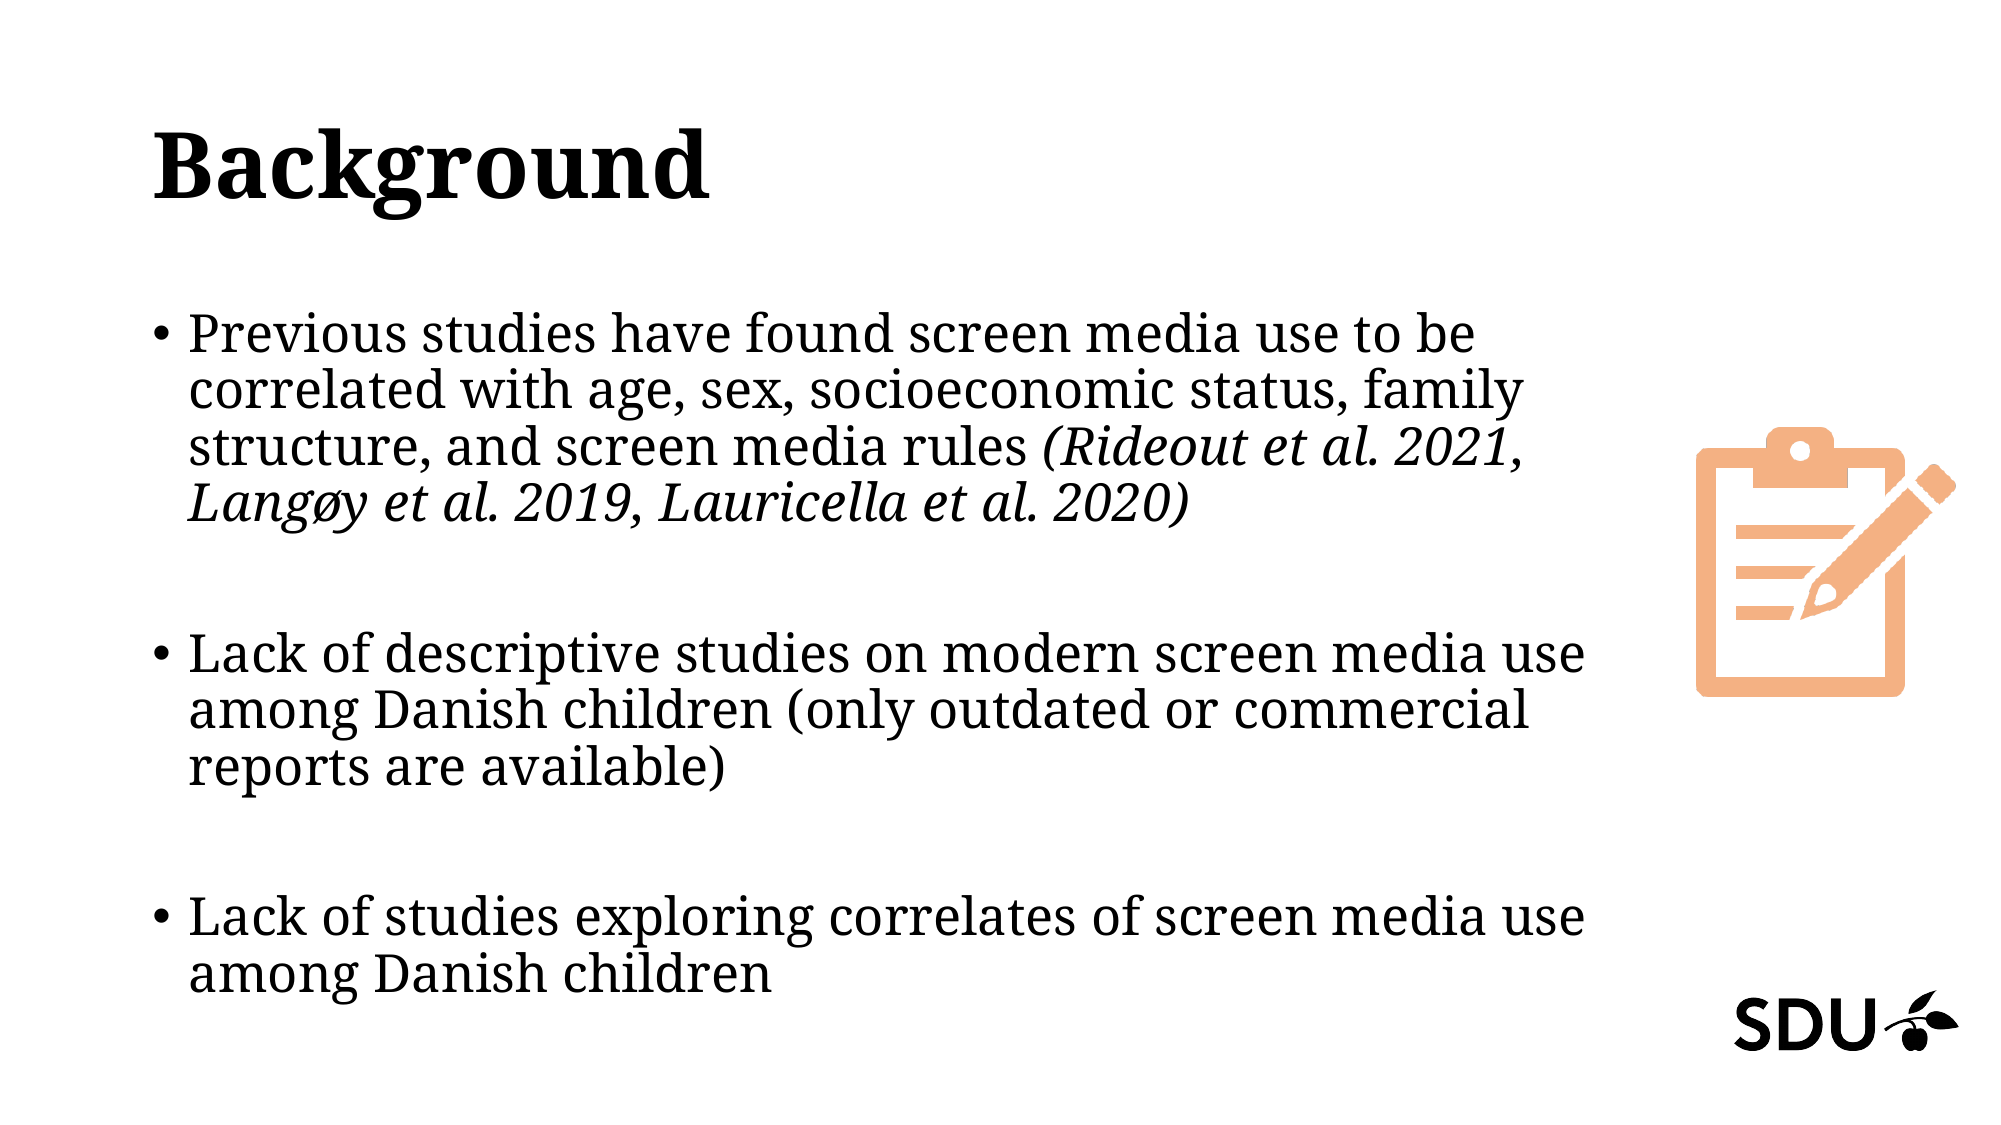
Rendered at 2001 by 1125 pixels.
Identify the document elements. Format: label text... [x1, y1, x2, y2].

list Previous studies have found screen media use to be correlated with age, sex, socioeconomic status, family structure, and screen media rules (Rideout et al. 2021, Langøy et al. 2019, Lauricella et al. 2020) Lack of descriptive studies on modern screen media use among Danish children (only outdated or commercial reports are available) Lack of studies exploring correlates of screen media use among Danish children [137, 299, 1685, 1014]
picture [1734, 990, 1959, 1051]
title Background [137, 59, 1863, 278]
picture [1648, 400, 1972, 724]
